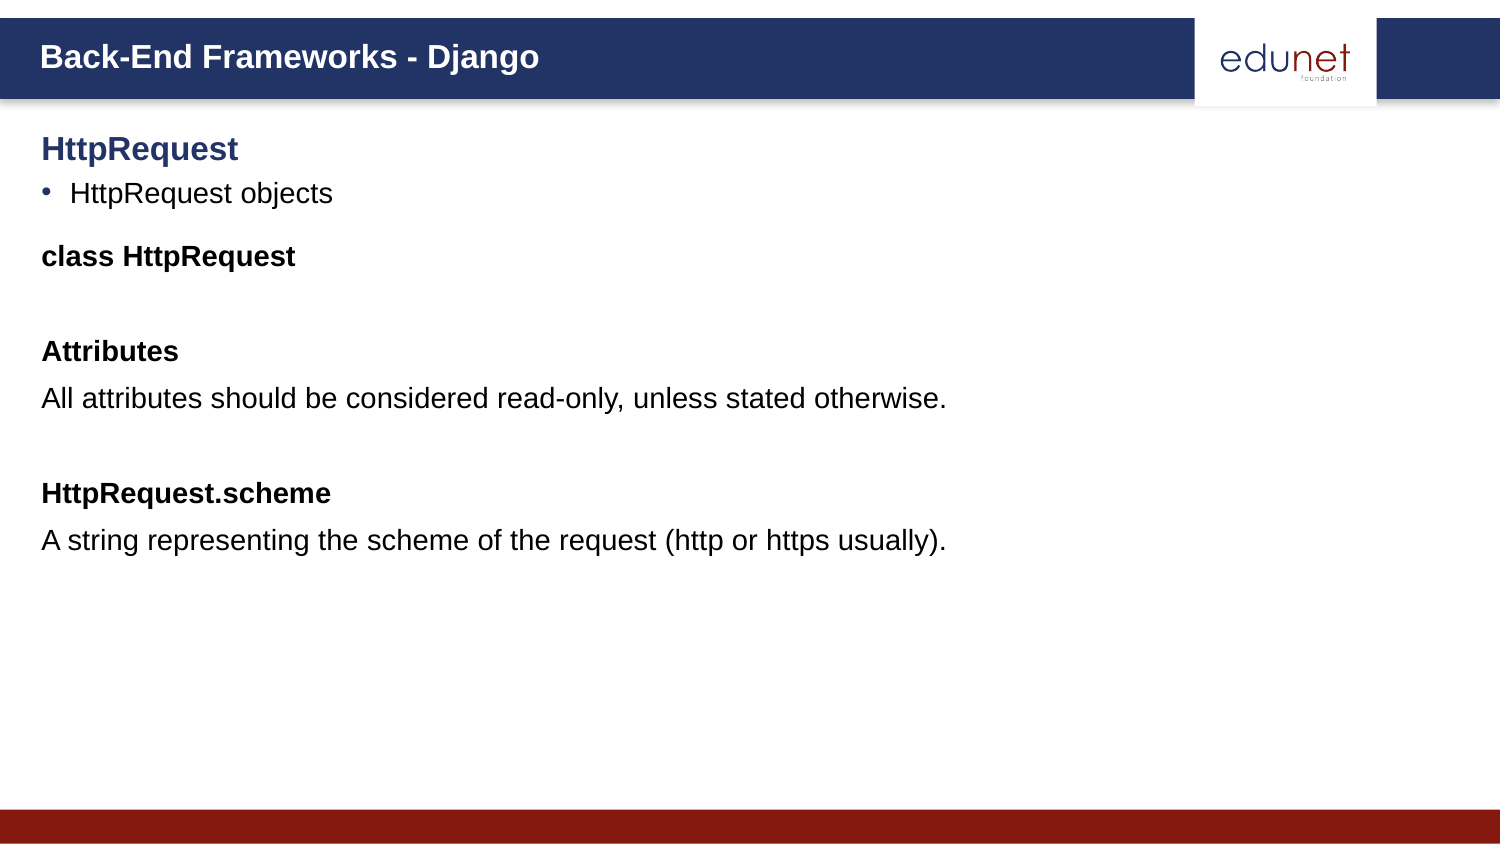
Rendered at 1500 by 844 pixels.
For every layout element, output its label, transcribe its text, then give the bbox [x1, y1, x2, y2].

list HttpRequest objects [26, 159, 1430, 221]
picture [1215, 38, 1356, 86]
text_box class HttpRequest Attributes All attributes should be considered read-only, unless stated otherwise. HttpRequest.scheme A string representing the scheme of the request (http or https usually). [26, 221, 1430, 732]
text_box HttpRequest [26, 112, 950, 170]
